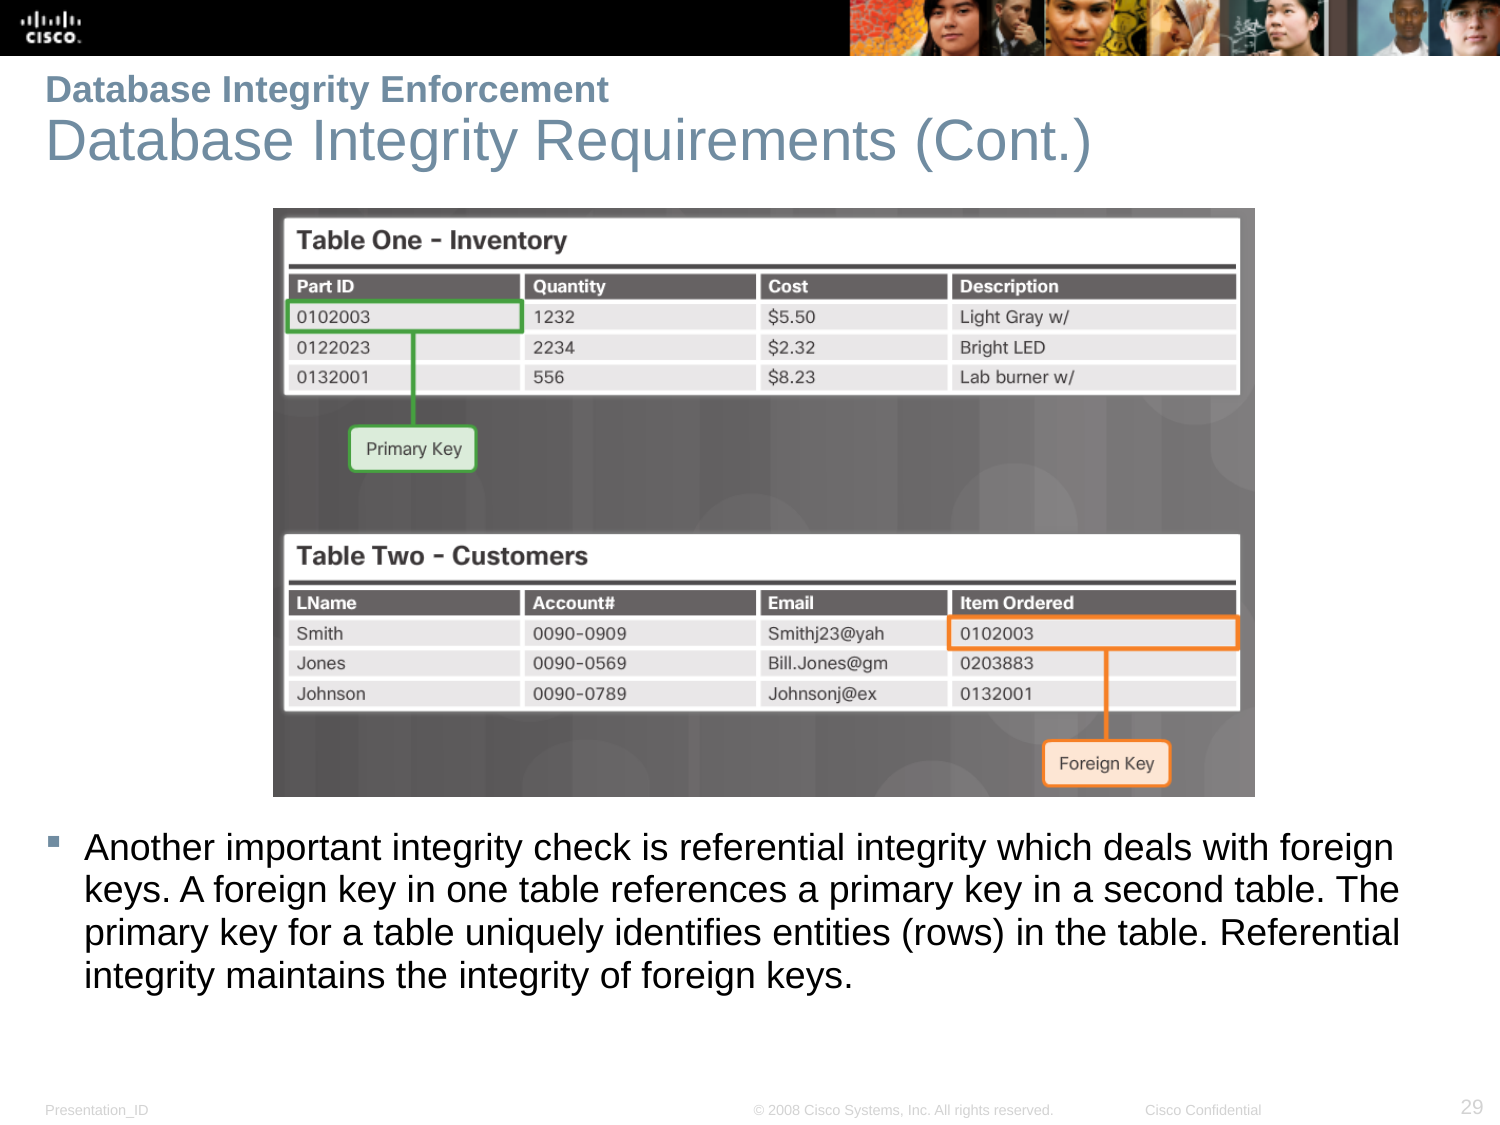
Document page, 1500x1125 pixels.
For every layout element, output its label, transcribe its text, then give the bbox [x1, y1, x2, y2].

title Database Integrity Enforcement Database Integrity Requirements (Cont.) [31, 64, 1471, 181]
list Another important integrity check is referential integrity which deals with foreign keys. A foreign key in one table references a primary key in a second table. The primary key for a table uniquely identifies entities (rows) in the table. Referential integrity maintains the integrity of foreign keys. [31, 819, 1416, 1080]
picture [0, 0, 1500, 56]
picture [273, 207, 1255, 797]
